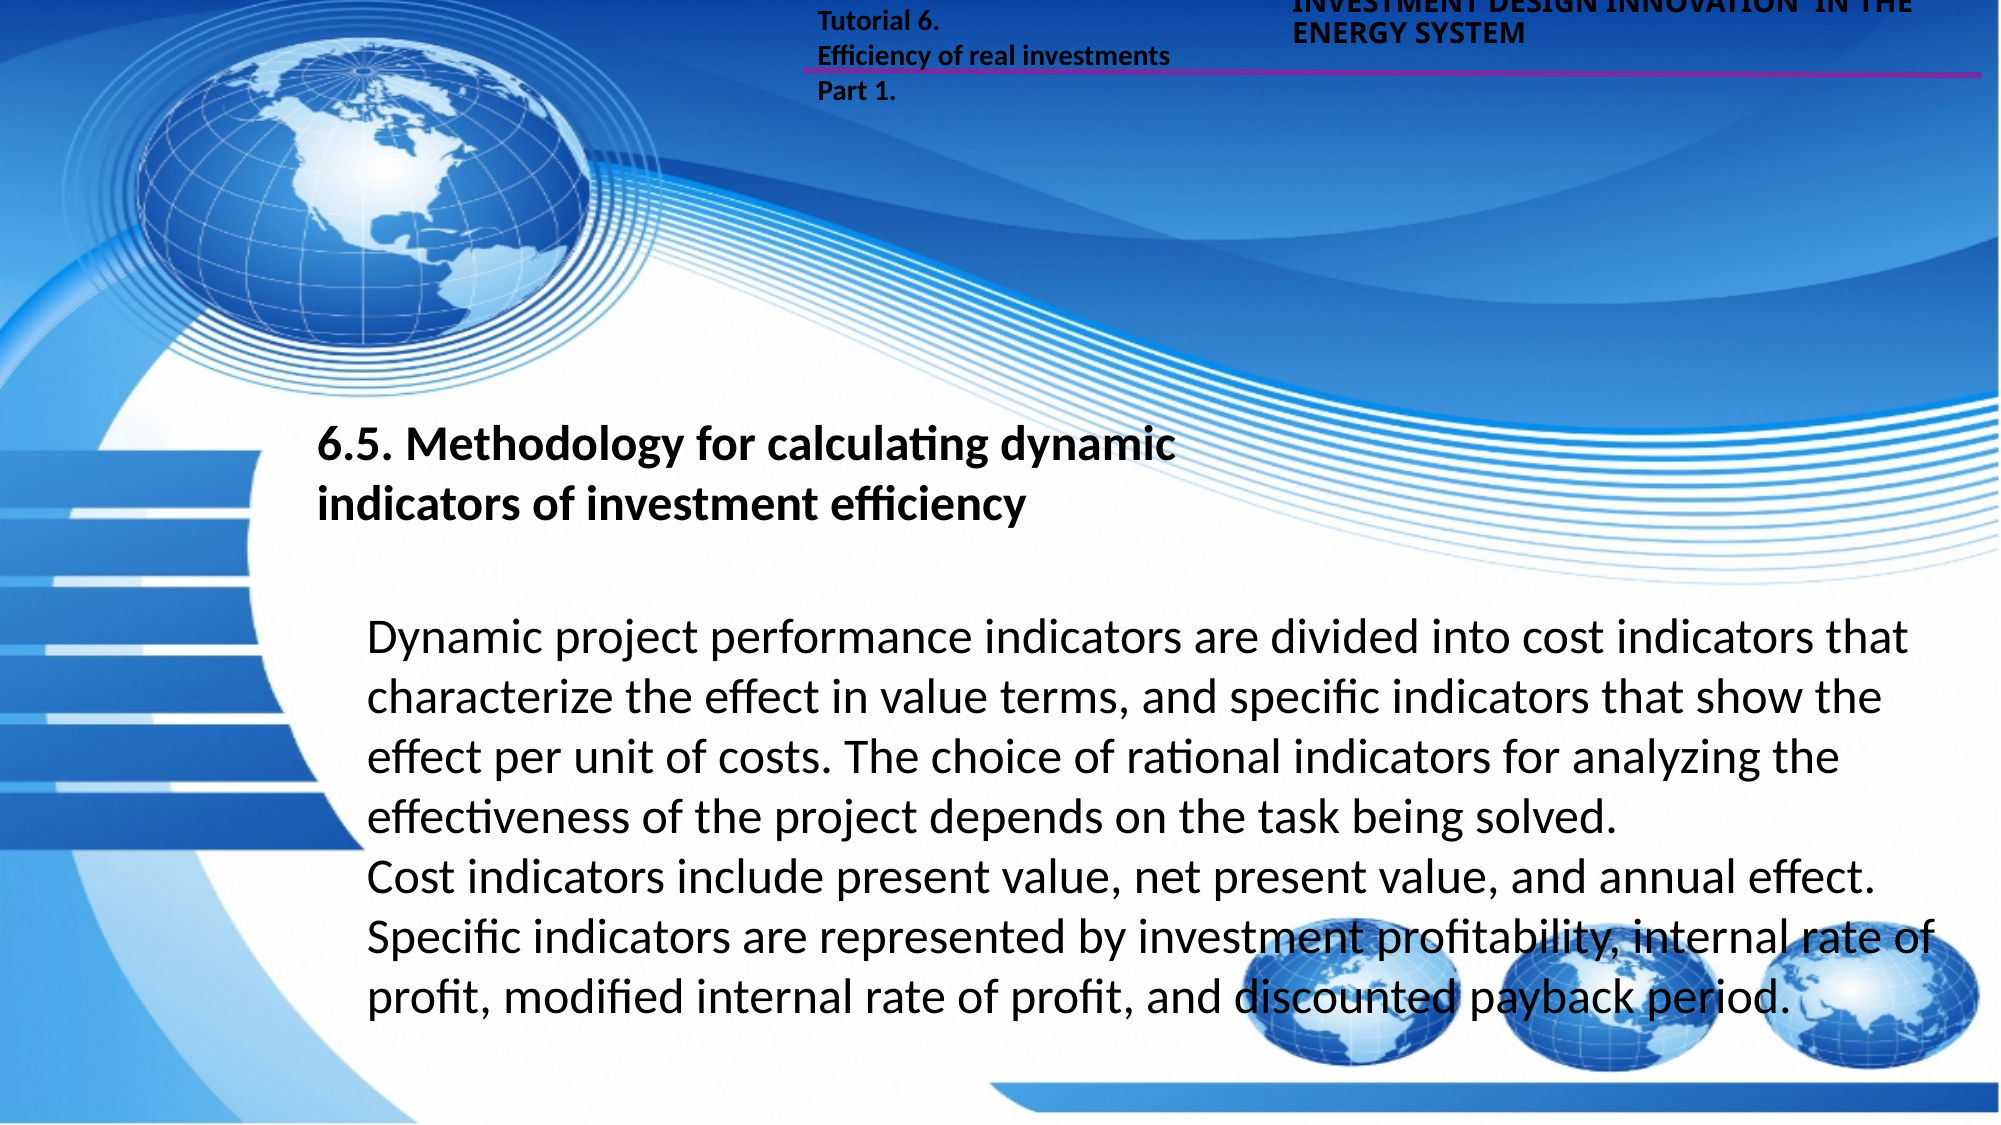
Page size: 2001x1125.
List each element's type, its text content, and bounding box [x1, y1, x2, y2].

text_box 6.5. Methodology for calculating dynamic indicators of investment efficiency [301, 403, 1277, 539]
text_box Dynamic project performance indicators are divided into cost indicators that characterize the effect in value terms, and specific indicators that show the effect per unit of costs. The choice of rational indicators for analyzing the effectiveness of the project depends on the task being solved. Cost indicators include present value, net present value, and annual effect. Specific indicators are represented by investment profitability, internal rate of profit, modified internal rate of profit, and discounted payback period. [361, 596, 1948, 1032]
text_box INVESTMENT DESIGN INNOVATION IN THE ENERGY SYSTEM [1277, 5, 2000, 58]
text_box Tutorial 6. Efficiency of real investments Part 1. [802, 0, 1216, 70]
text_box Tutorial 6. Efficiency of real investments Part 1. [802, 76, 1216, 114]
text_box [802, 70, 1982, 76]
picture [0, 0, 2001, 1125]
